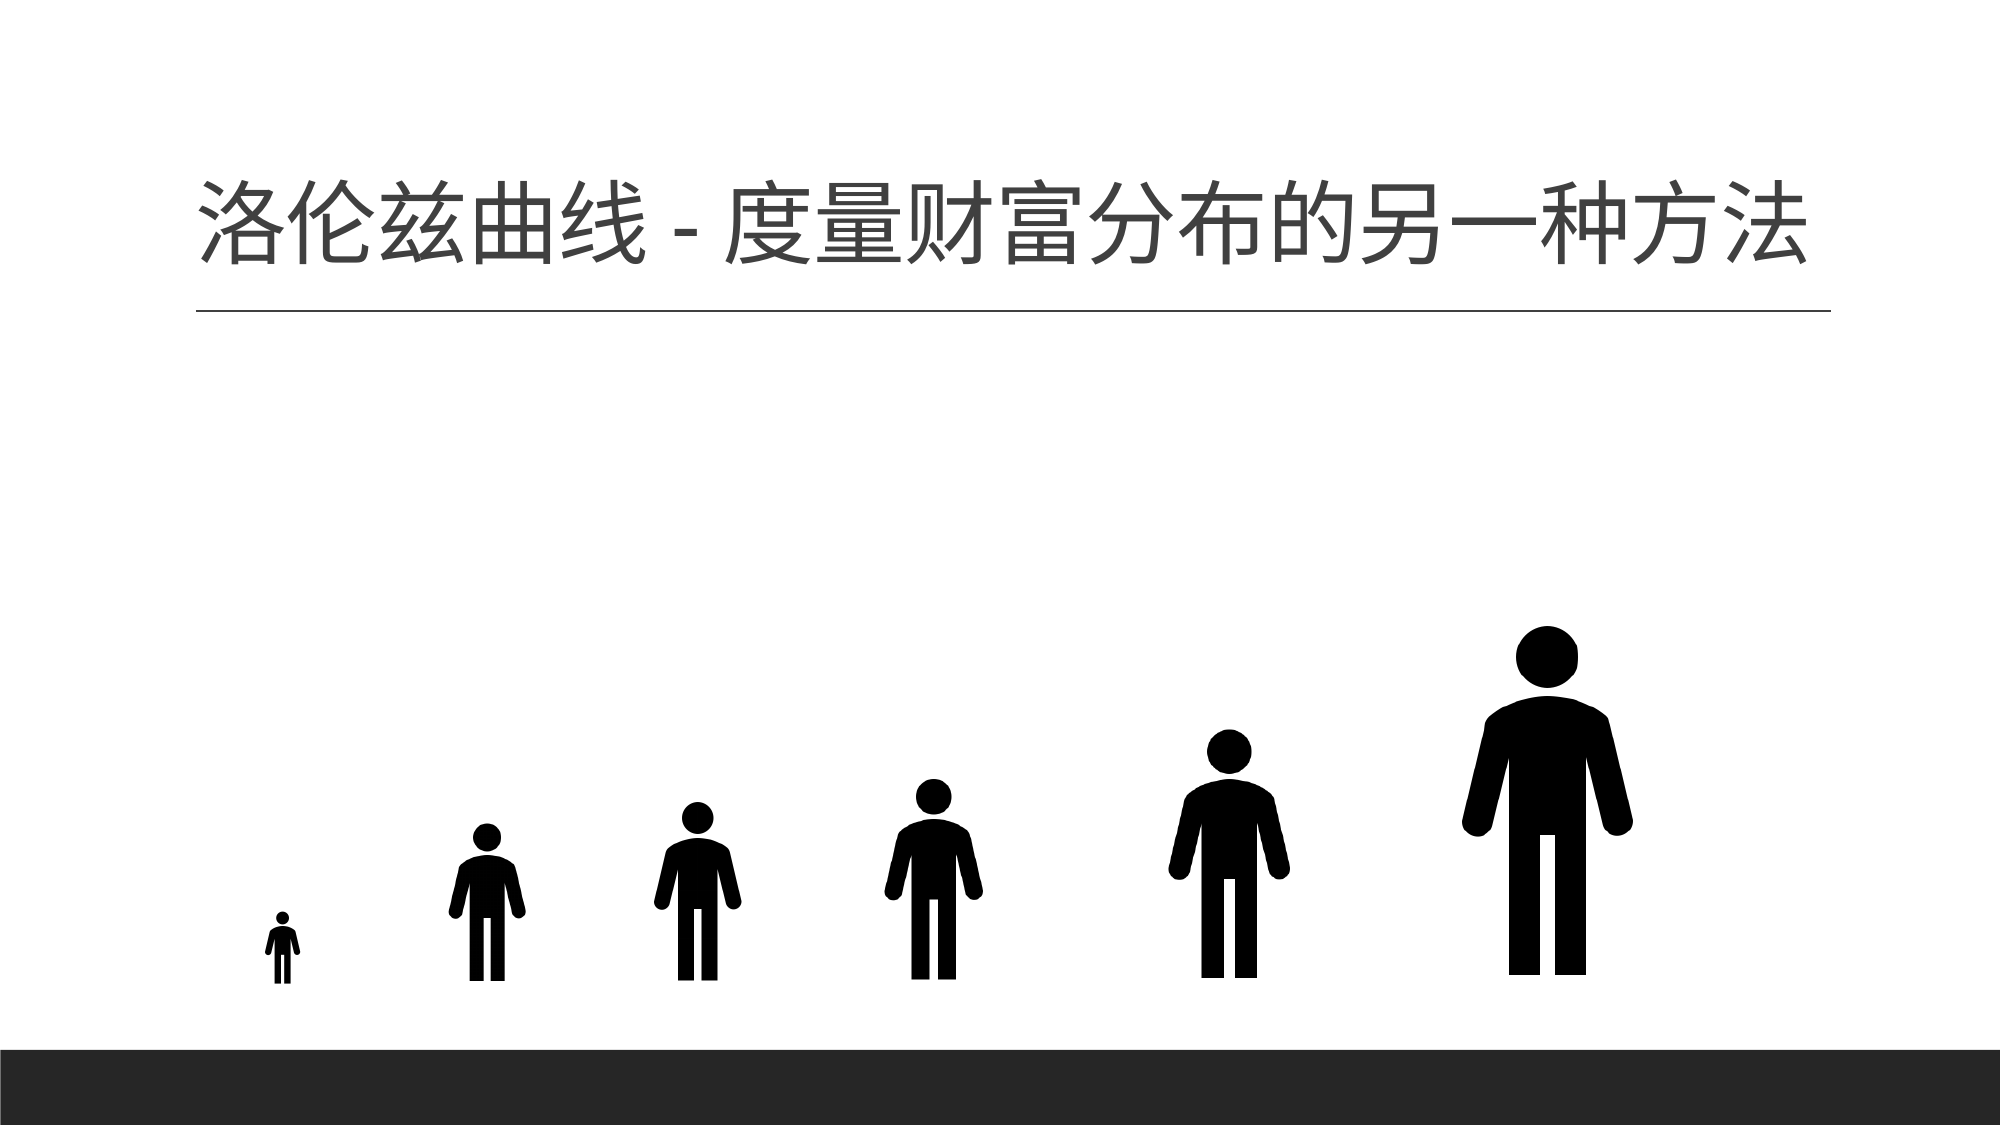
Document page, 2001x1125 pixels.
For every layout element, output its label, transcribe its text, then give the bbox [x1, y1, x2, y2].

title 洛伦兹曲线-度量财富分布的另一种方法 [180, 47, 1830, 285]
picture [602, 795, 794, 987]
picture [244, 909, 322, 987]
picture [402, 818, 571, 987]
picture [1096, 614, 1734, 987]
picture [825, 771, 1041, 987]
